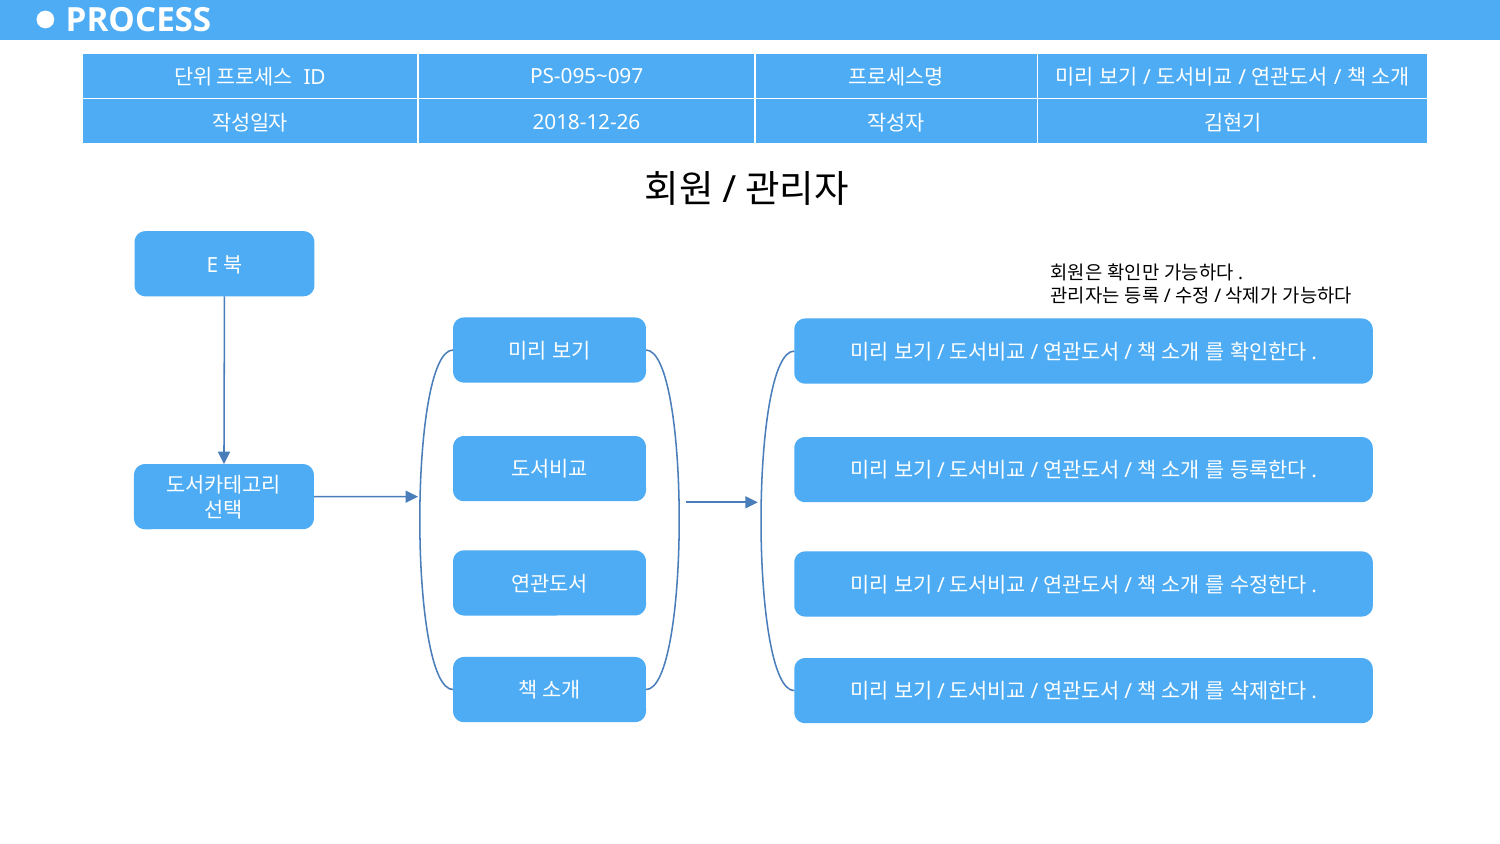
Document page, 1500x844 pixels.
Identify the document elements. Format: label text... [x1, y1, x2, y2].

table_header 프로세스명 [756, 54, 1037, 98]
text_box 미리 보기/도서비교/연관도서/책 소개 를 수정한다. [799, 551, 1373, 617]
table_cell 작성자 [756, 99, 1037, 143]
table_cell 작성일자 [83, 99, 417, 143]
text_box 미리 보기/도서비교/연관도서/책 소개 를 확인한다. [794, 318, 1373, 384]
text_box 회원/관리자 [591, 157, 902, 218]
text_box 도서비교 [457, 436, 641, 502]
title PROCESS [52, 0, 236, 43]
text_box E북 [134, 231, 315, 297]
text_box 미리 보기/도서비교/연관도서/책 소개 를 등록한다. [799, 437, 1373, 503]
table_cell 2018-12-26 [419, 99, 754, 143]
text_box 도서카테고리 선택 [133, 464, 314, 530]
text_box 연관도서 [457, 550, 641, 616]
text_box 책 소개 [453, 656, 647, 723]
table_header PS-095~097 [419, 54, 754, 98]
text_box 미리 보기 [453, 317, 646, 383]
table_cell 김현기 [1038, 99, 1427, 143]
text_box 회원은 확인만 가능하다. 관리자는 등록/수정/삭제가 가능하다 [1035, 253, 1367, 314]
table_header 단위 프로세스 ID [83, 54, 417, 98]
text_box 미리 보기/도서비교/연관도서/책 소개 를 삭제한다. [794, 658, 1373, 724]
table_header 미리 보기/도서비교/연관도서/책 소개 [1038, 54, 1427, 98]
